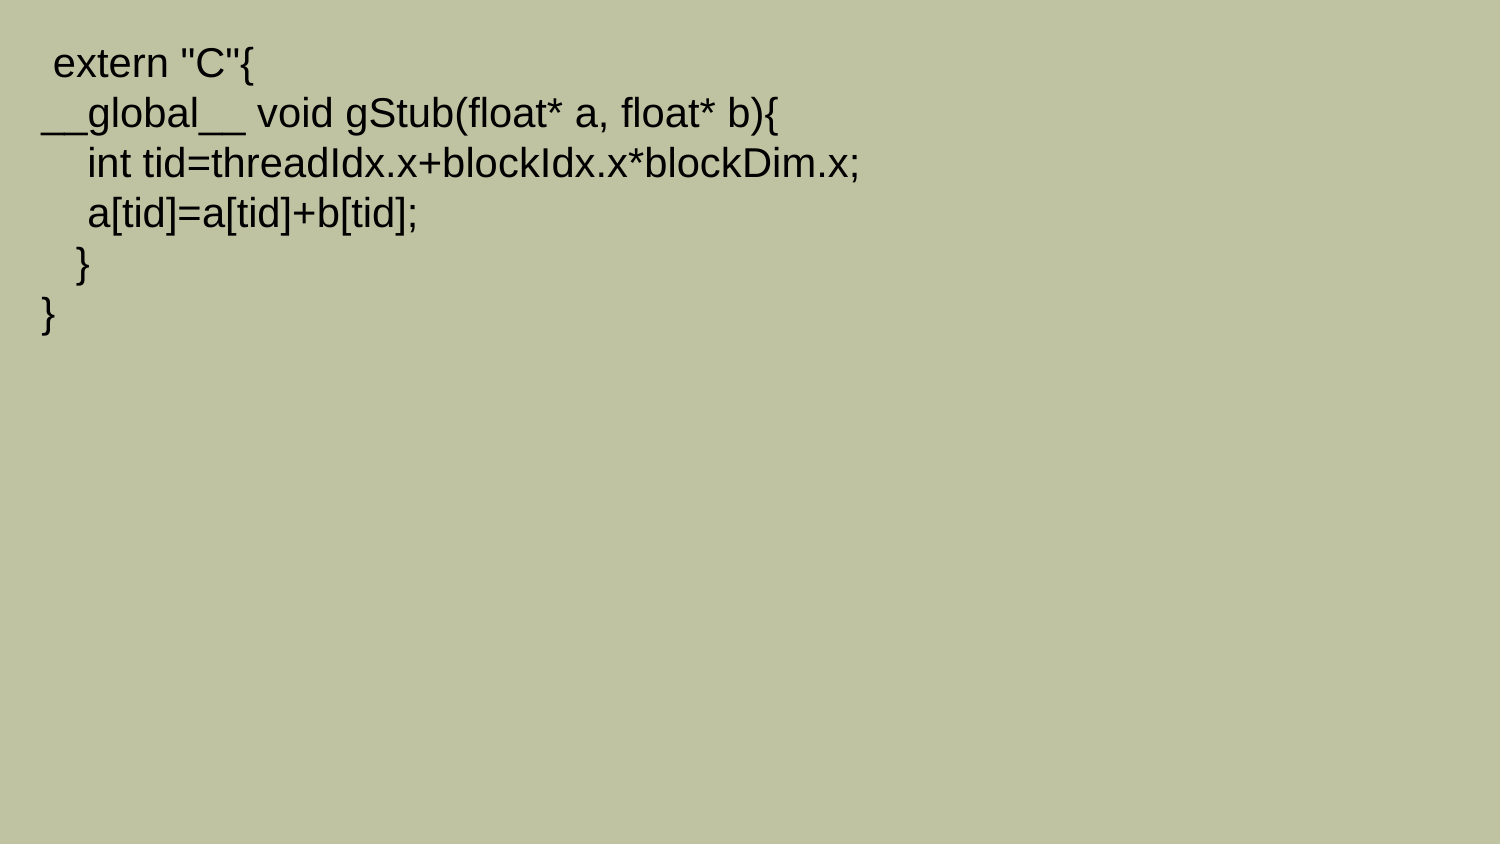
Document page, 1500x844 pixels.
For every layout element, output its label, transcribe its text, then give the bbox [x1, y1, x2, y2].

text_box extern "C"{ __global__ void gStub(float* a, float* b){ int tid=threadIdx.x+blockIdx.x*blockDim.x; a[tid]=a[tid]+b[tid]; } } [26, 20, 1470, 805]
